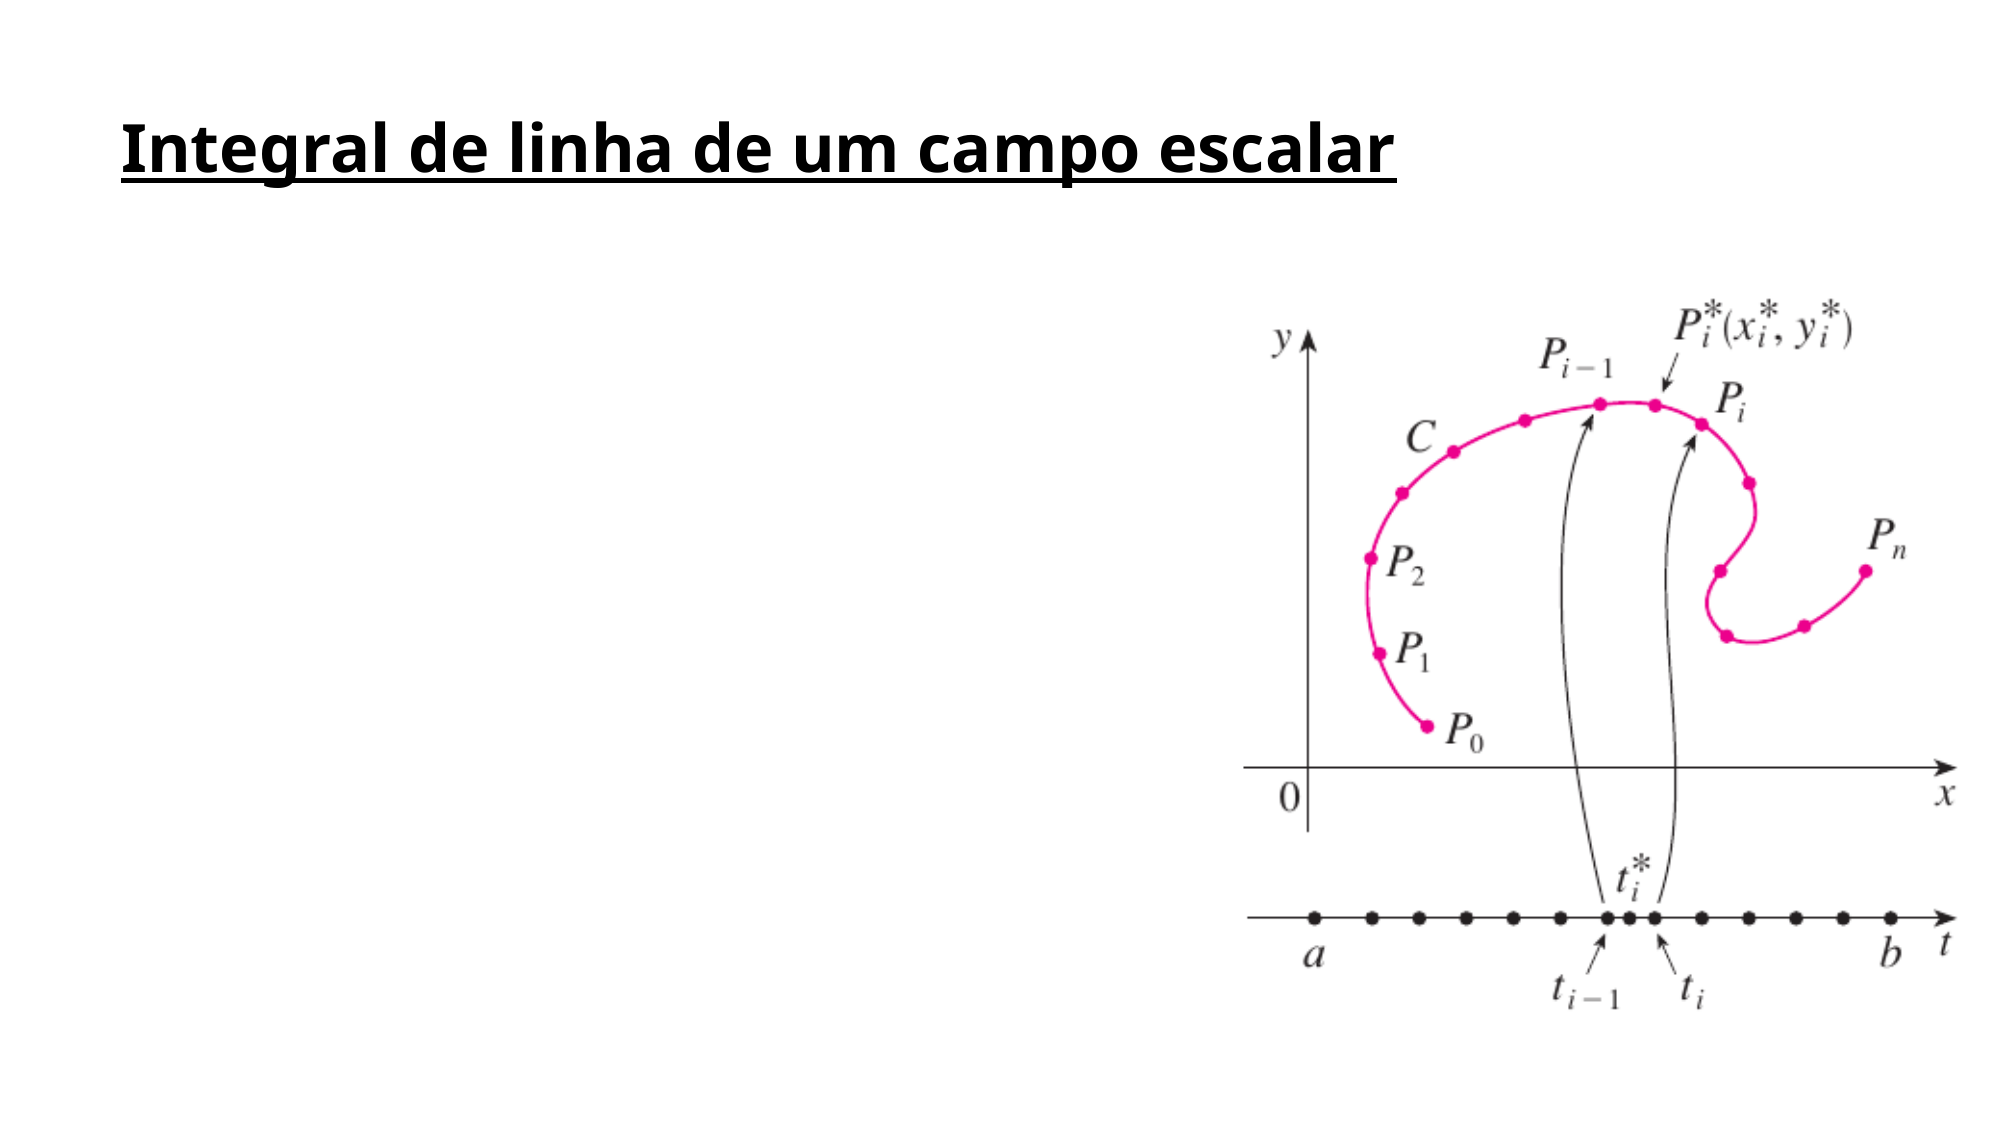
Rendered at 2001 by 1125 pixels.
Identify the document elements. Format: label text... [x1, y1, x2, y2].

title Integral de linha de um campo escalar [106, 42, 1832, 260]
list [1242, 259, 1992, 1023]
